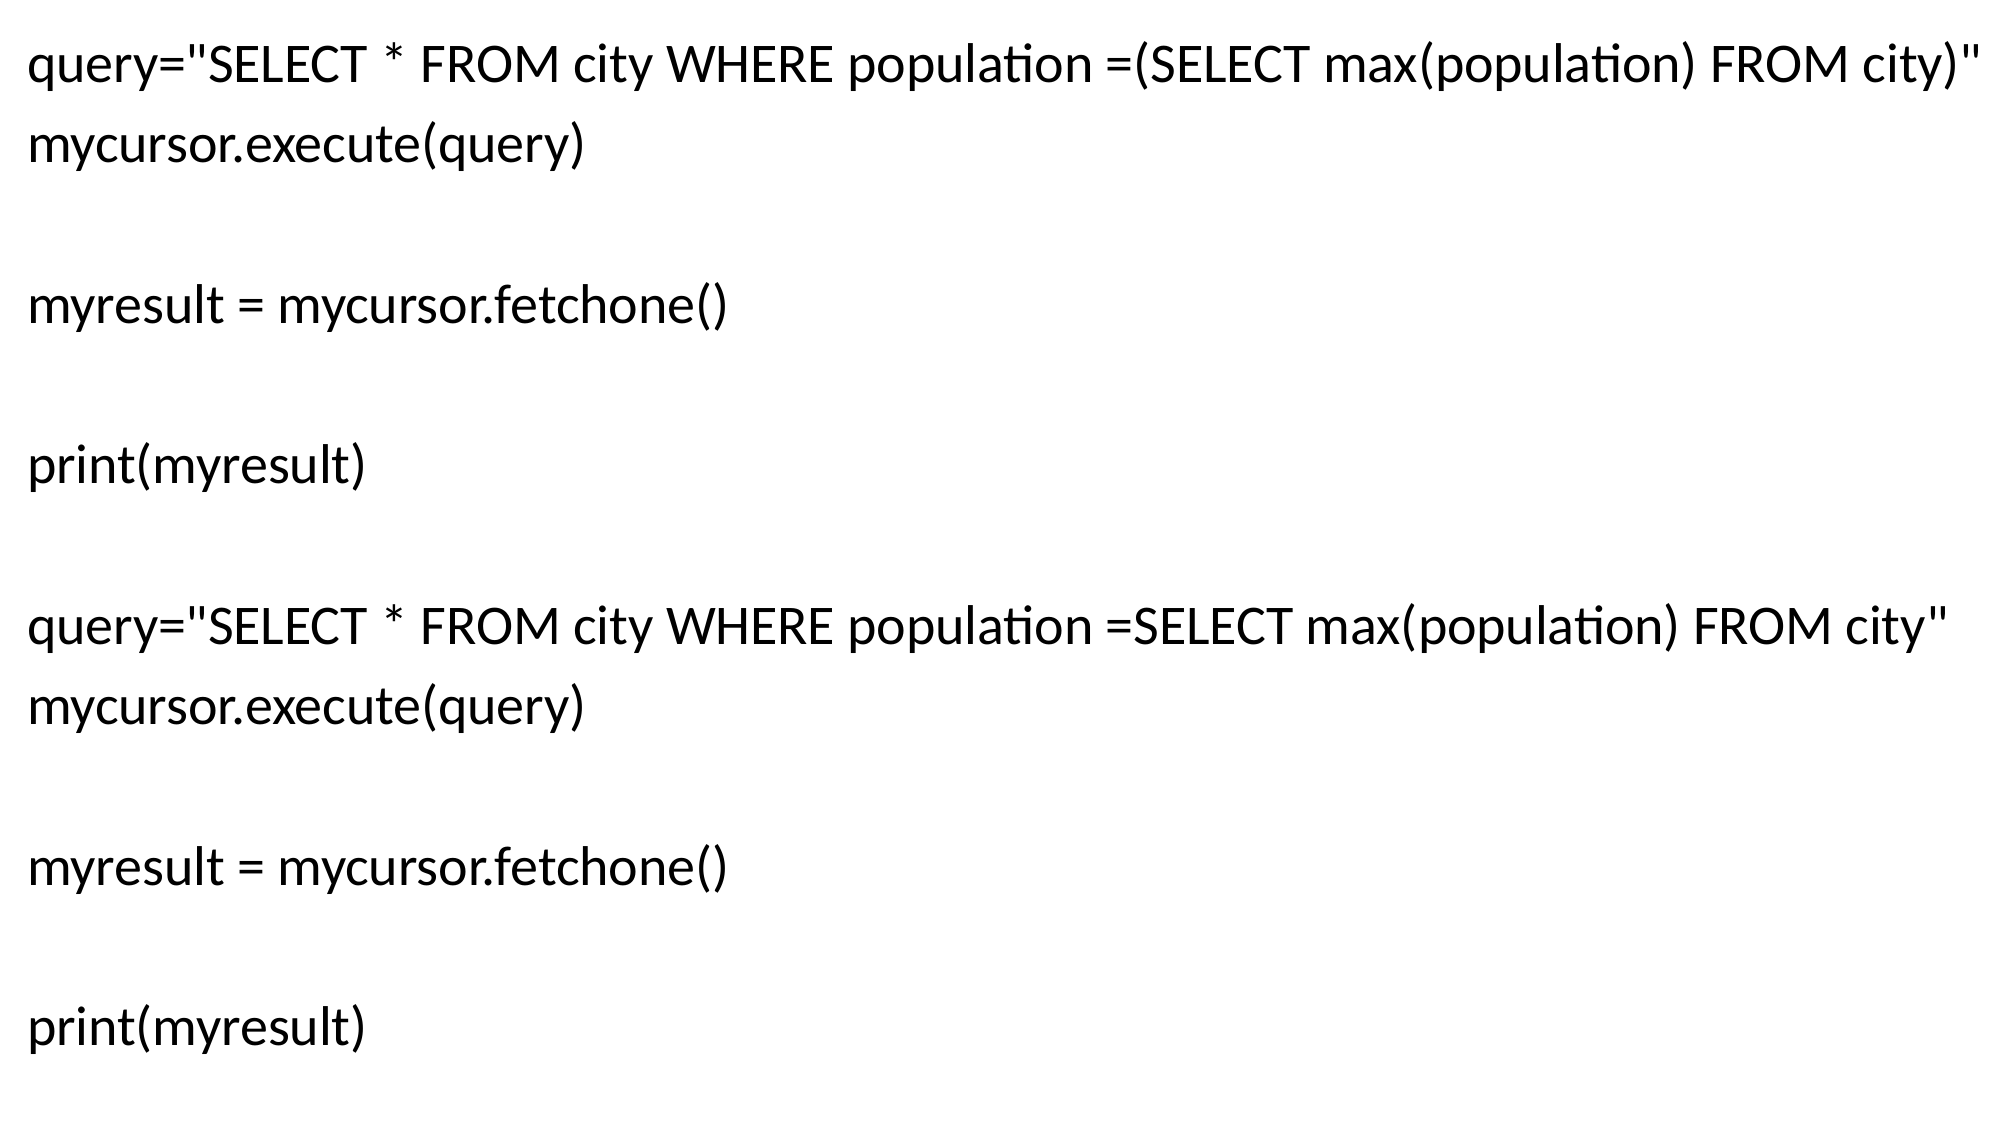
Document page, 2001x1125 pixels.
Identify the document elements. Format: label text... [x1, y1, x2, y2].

list query="SELECT * FROM city WHERE population =(SELECT max(population) FROM city)" mycursor.execute(query) myresult = mycursor.fetchone() print(myresult) query="SELECT * FROM city WHERE population =SELECT max(population) FROM city" mycursor.execute(query) myresult = mycursor.fetchone() print(myresult) [11, 26, 2000, 1107]
